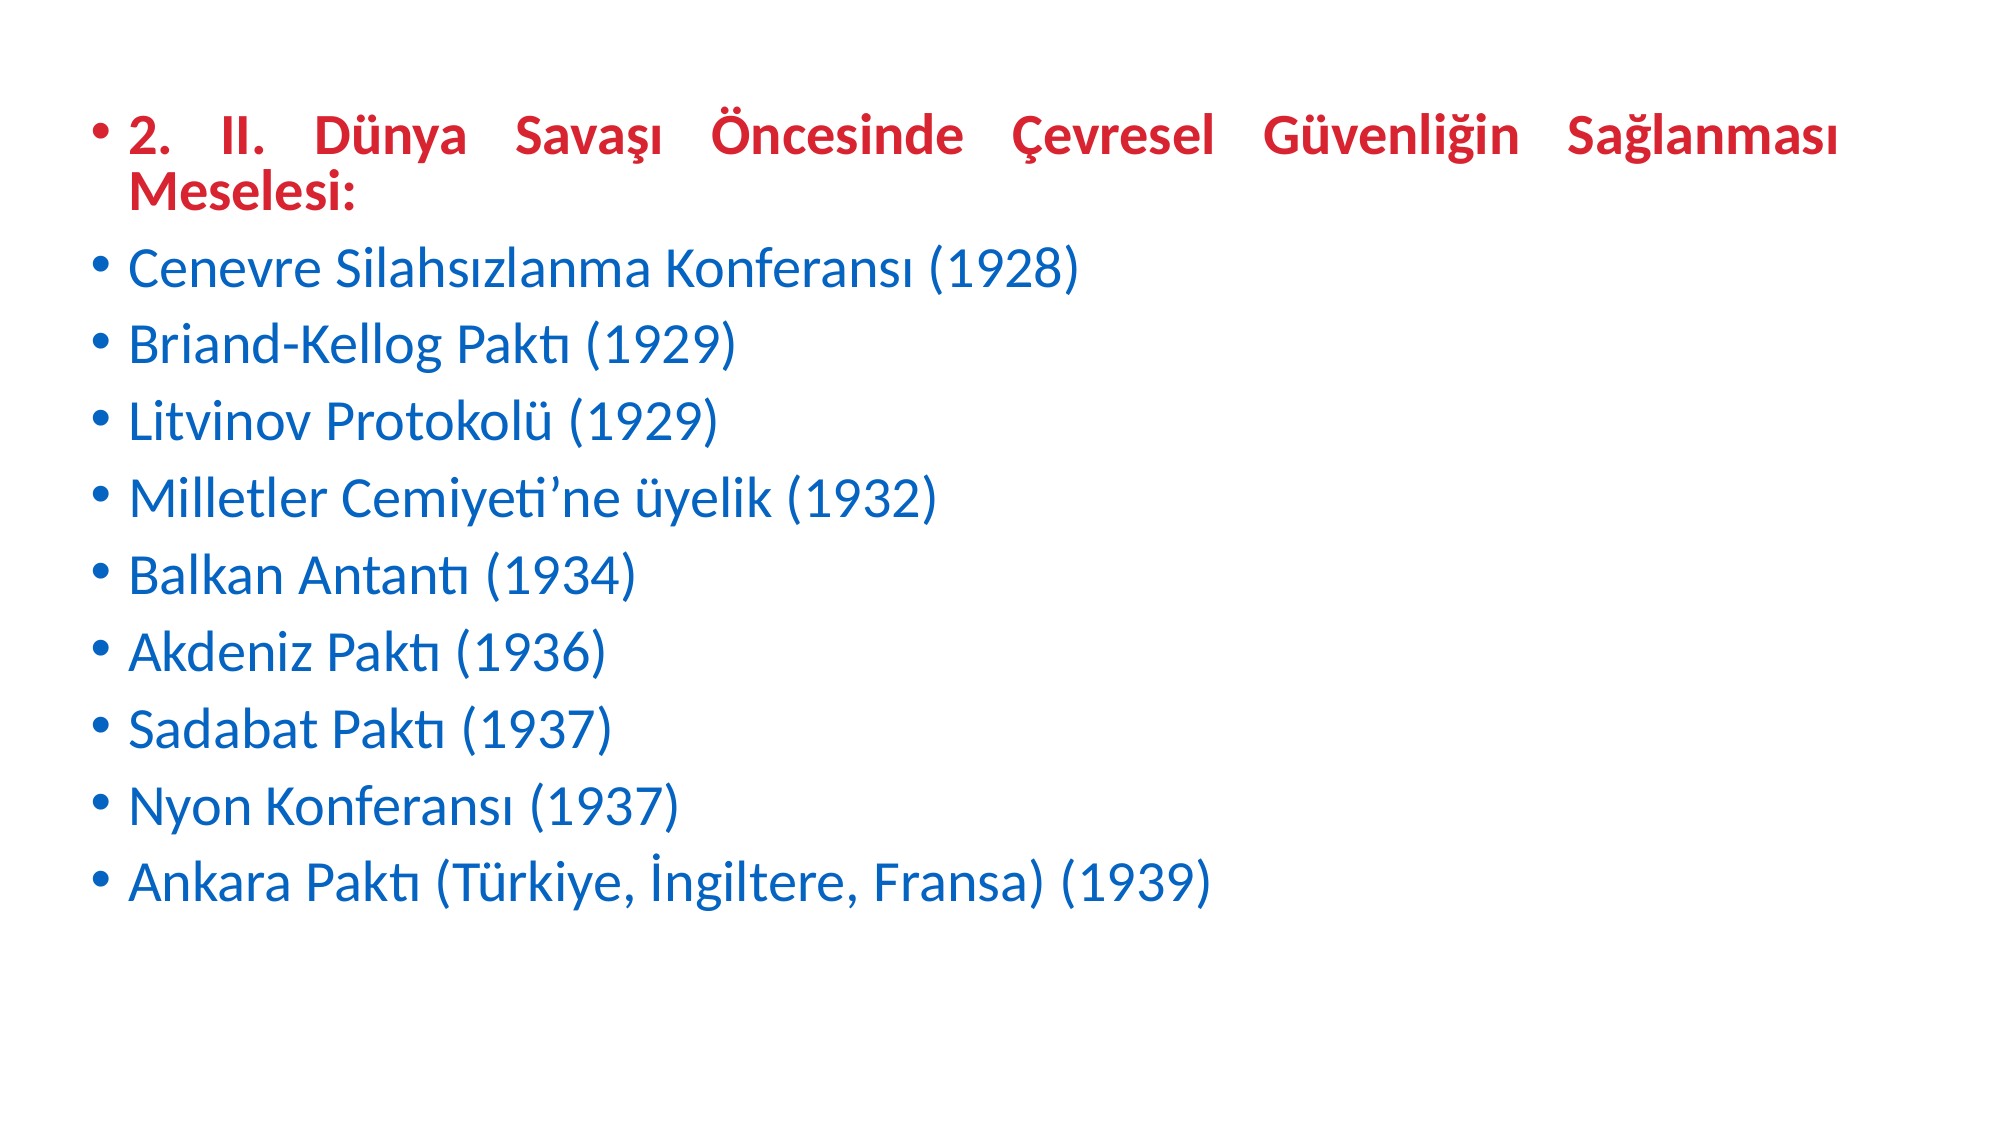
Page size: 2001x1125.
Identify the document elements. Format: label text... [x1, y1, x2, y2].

list 2. II. Dünya Savaşı Öncesinde Çevresel Güvenliğin Sağlanması Meselesi: Cenevre Silahsızlanma Konferansı (1928) Briand-Kellog Paktı (1929) Litvinov Protokolü (1929) Milletler Cemiyeti’ne üyelik (1932) Balkan Antantı (1934) Akdeniz Paktı (1936) Sadabat Paktı (1937) Nyon Konferansı (1937) Ankara Paktı (Türkiye, İngiltere, Fransa) (1939) [75, 101, 1856, 964]
